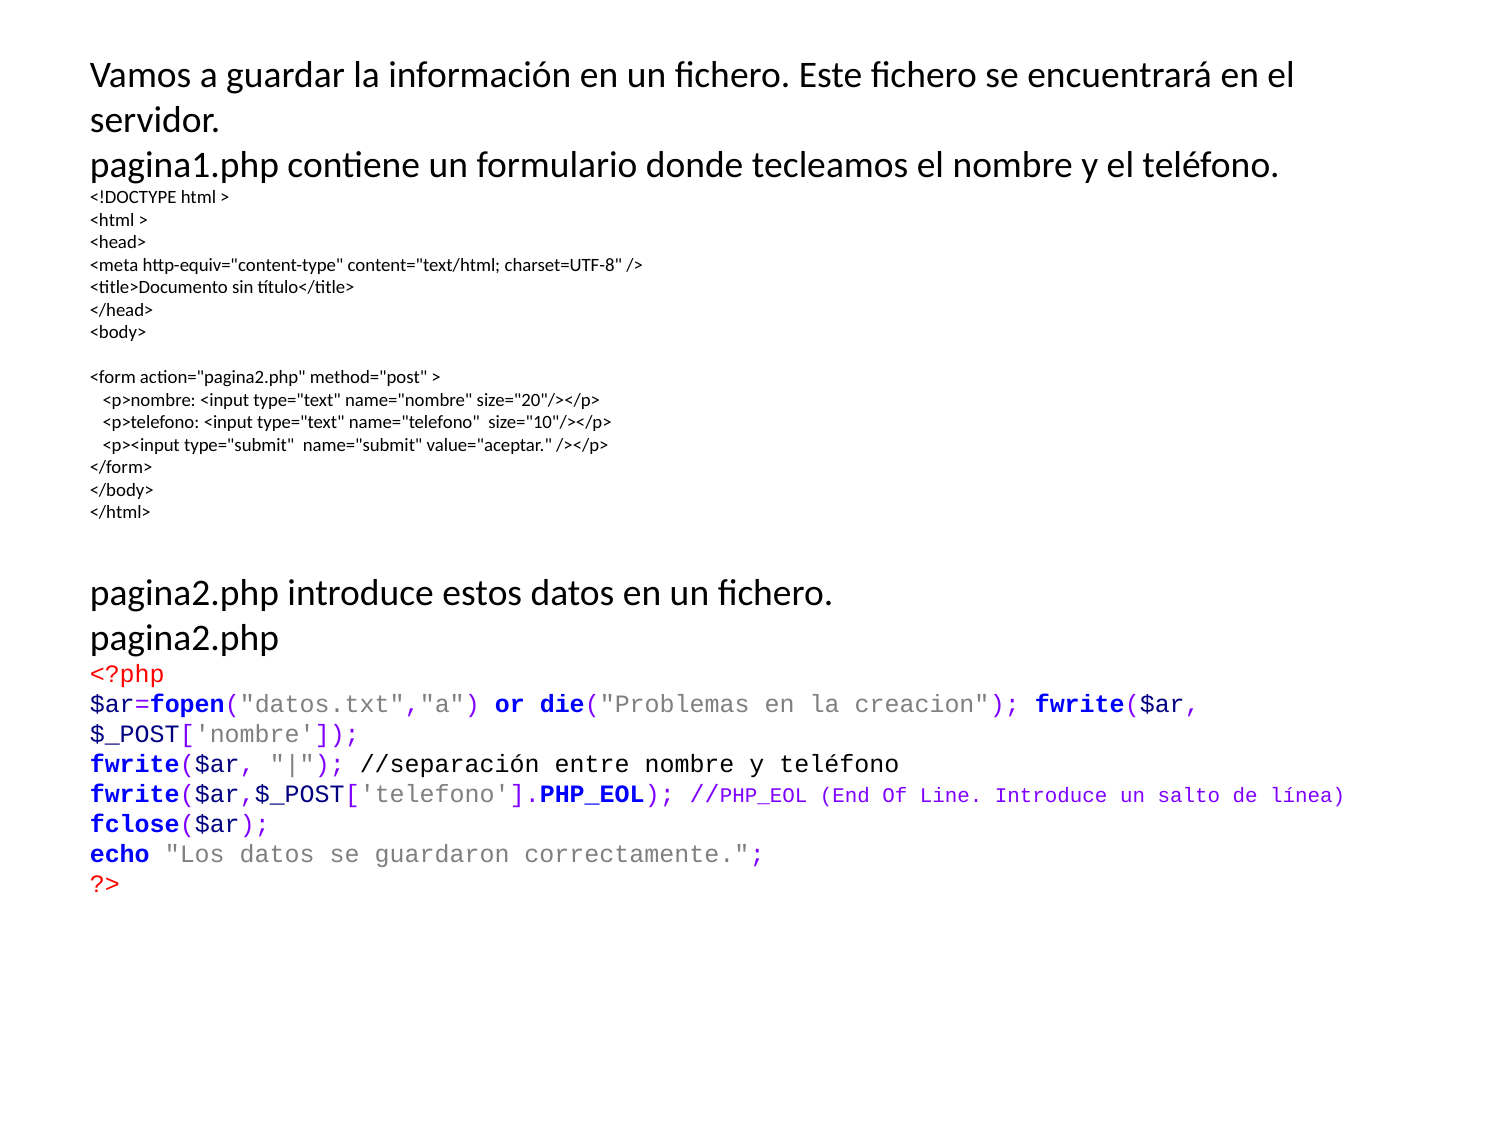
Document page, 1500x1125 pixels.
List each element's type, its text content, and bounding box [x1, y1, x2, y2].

text_box Vamos a guardar la información en un fichero. Este fichero se encuentrará en el servidor. pagina1.php contiene un formulario donde tecleamos el nombre y el teléfono. <!DOCTYPE html > <html > <head> <meta http-equiv="content-type" content="text/html; charset=UTF-8" /> <title>Documento sin título</title> </head> <body> <form action="pagina2.php" method="post" > <p>nombre: <input type="text" name="nombre" size="20"/></p> <p>telefono: <input type="text" name="telefono" size="10"/></p> <p><input type="submit" name="submit" value="aceptar." /></p> </form> </body> </html> pagina2.php introduce estos datos en un fichero. pagina2.php <?php $ar=fopen("datos.txt","a") or die("Problemas en la creacion"); fwrite($ar,$_POST['nombre']); fwrite($ar, "|"); //separación entre nombre y teléfono fwrite($ar,$_POST['telefono'].PHP_EOL); //PHP_EOL (End Of Line. Introduce un salto de línea) fclose($ar); echo "Los datos se guardaron correctamente."; ?> [75, 42, 1375, 1125]
